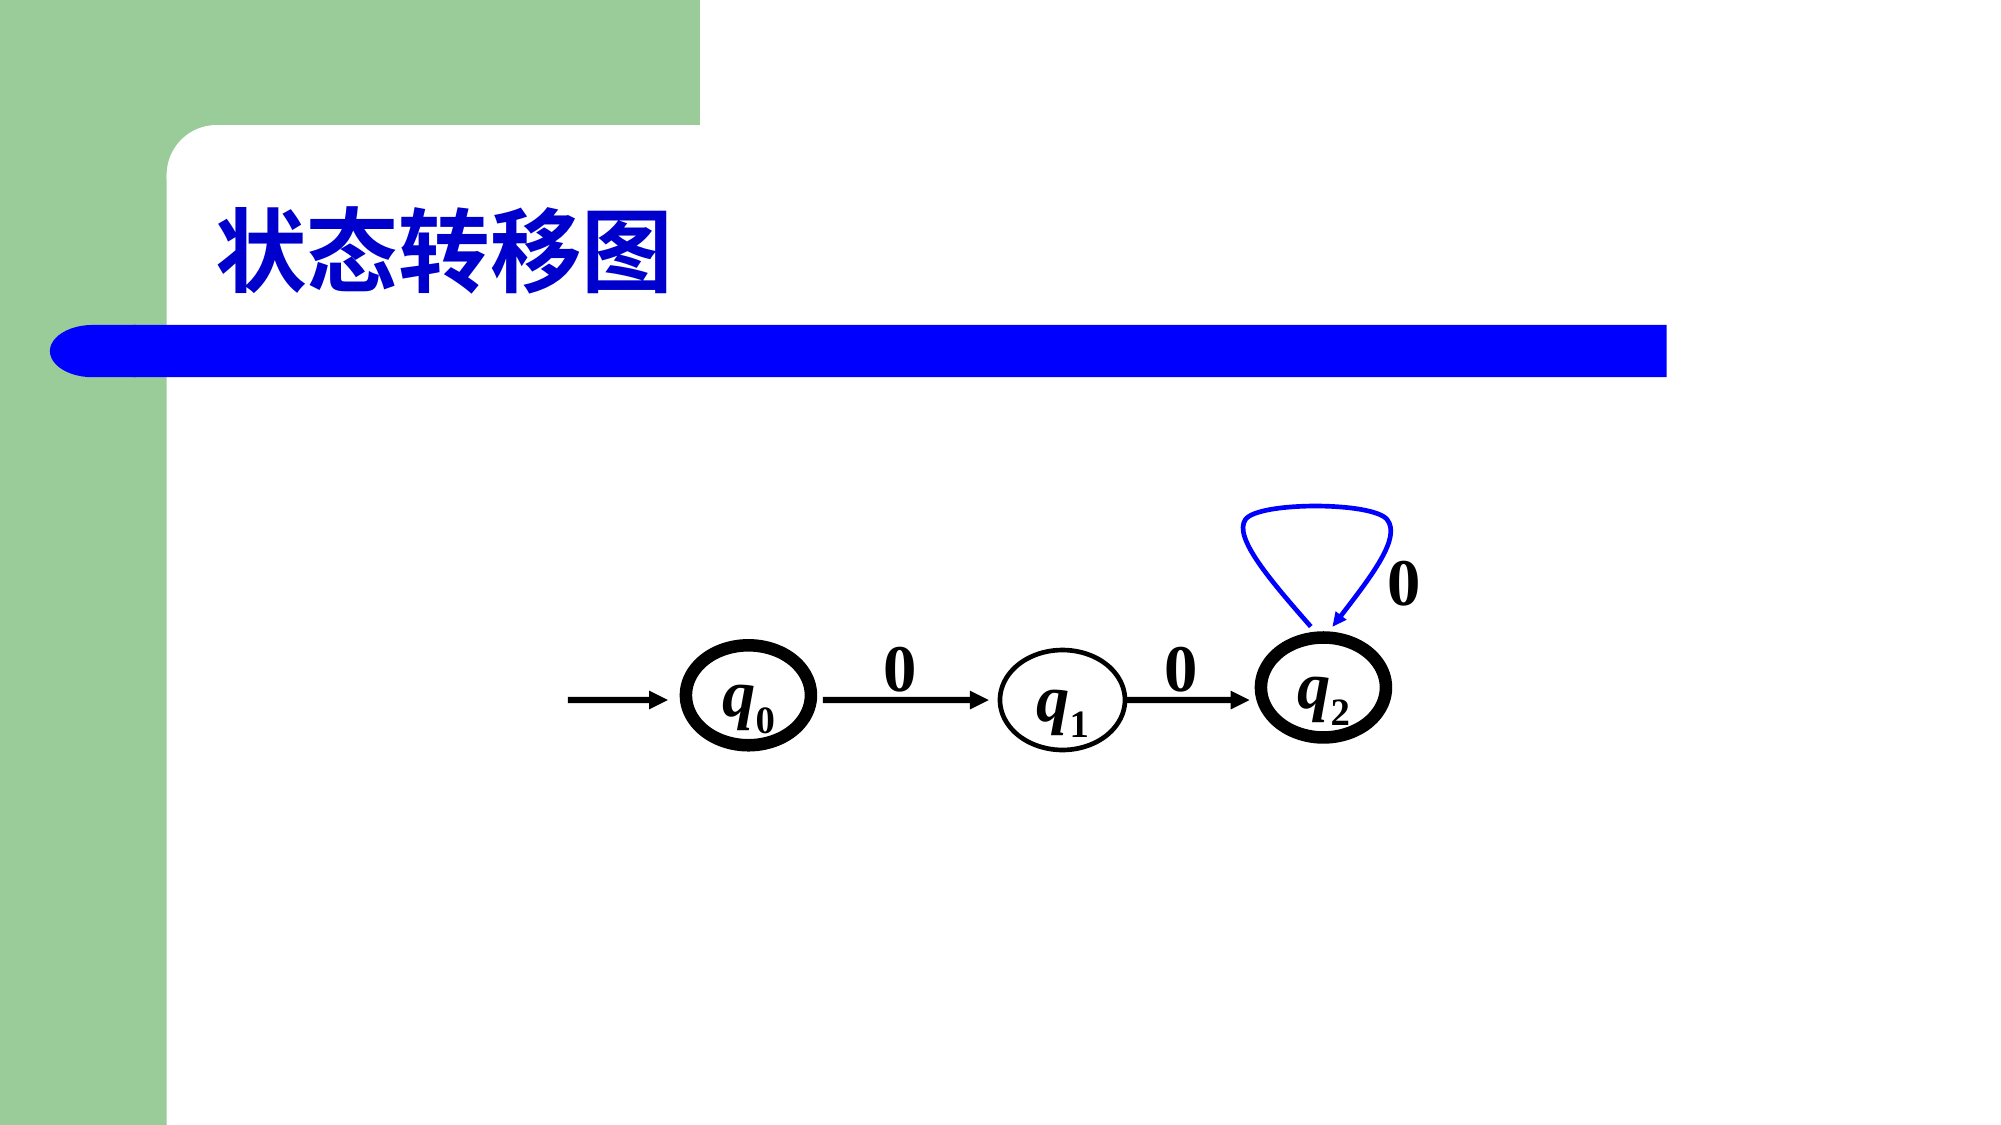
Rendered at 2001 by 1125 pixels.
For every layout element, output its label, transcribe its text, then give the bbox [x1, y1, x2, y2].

text_box [920, 693, 989, 707]
text_box q1 [999, 650, 1126, 751]
text_box q0 [685, 645, 811, 746]
text_box q2 [1260, 637, 1386, 738]
text_box [1200, 693, 1250, 707]
text_box [1242, 505, 1391, 627]
text_box 0 [1348, 538, 1461, 619]
text_box [567, 693, 668, 707]
text_box 0 [1162, 624, 1200, 705]
title 状态转移图 [199, 124, 1951, 313]
text_box 0 [881, 624, 920, 705]
